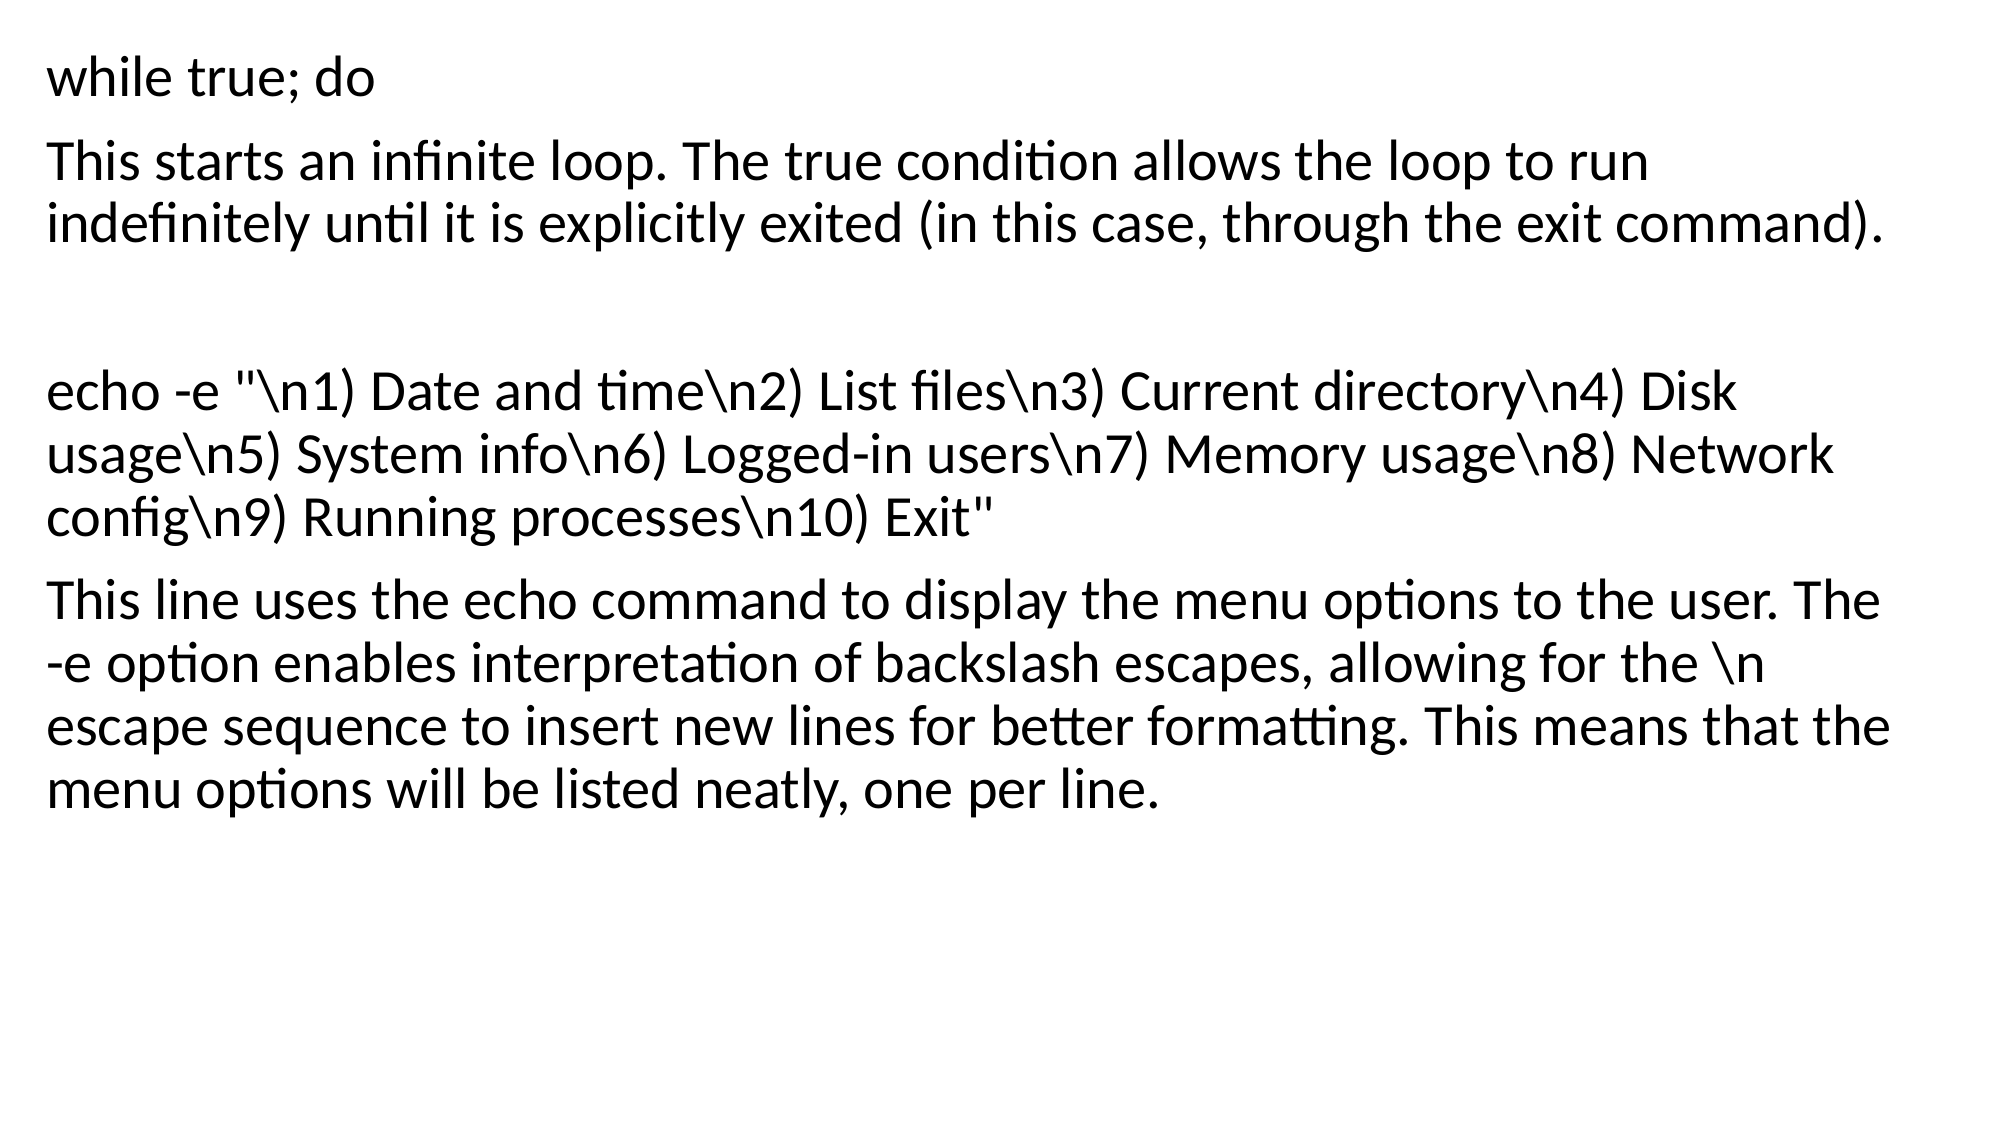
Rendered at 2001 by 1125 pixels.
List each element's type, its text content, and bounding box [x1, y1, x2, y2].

list while true; do This starts an infinite loop. The true condition allows the loop to run indefinitely until it is explicitly exited (in this case, through the exit command). echo -e "\n1) Date and time\n2) List files\n3) Current directory\n4) Disk usage\n5) System info\n6) Logged-in users\n7) Memory usage\n8) Network config\n9) Running processes\n10) Exit" This line uses the echo command to display the menu options to the user. The -e option enables interpretation of backslash escapes, allowing for the \n escape sequence to insert new lines for better formatting. This means that the menu options will be listed neatly, one per line. [30, 38, 1927, 1100]
